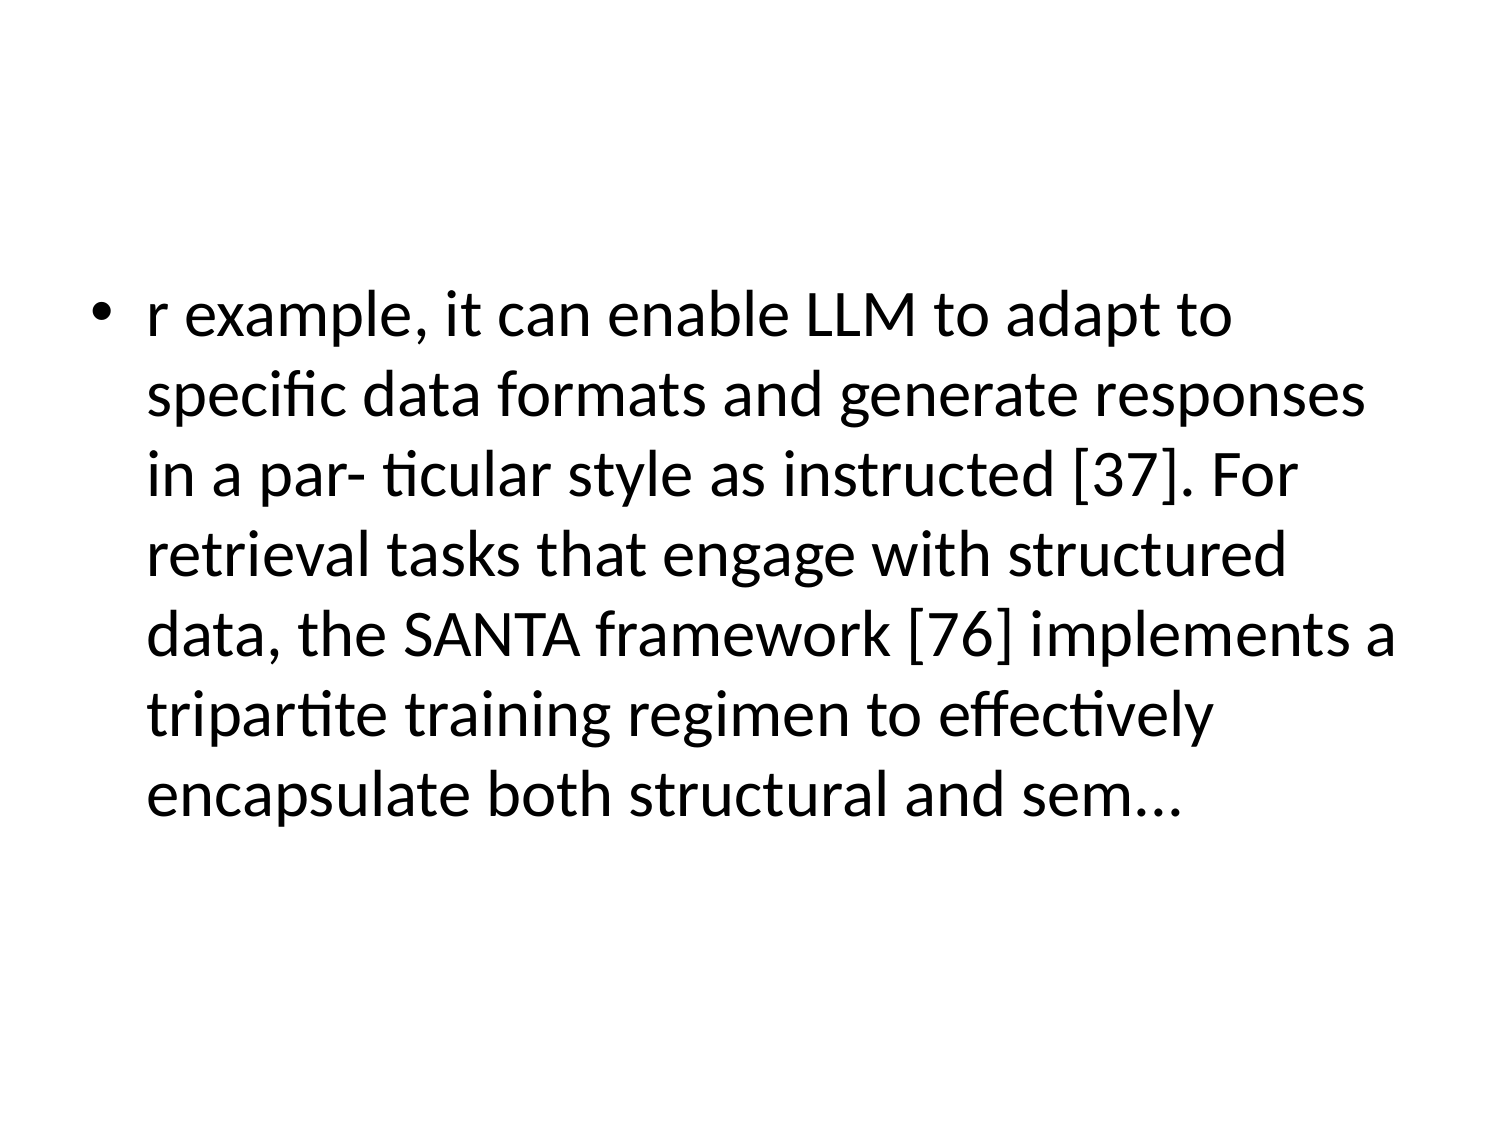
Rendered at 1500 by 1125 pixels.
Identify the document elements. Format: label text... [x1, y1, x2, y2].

list r example, it can enable LLM to adapt to specific data formats and generate responses in a par- ticular style as instructed [37]. For retrieval tasks that engage with structured data, the SANTA framework [76] implements a tripartite training regimen to effectively encapsulate both structural and sem... [75, 262, 1425, 1005]
